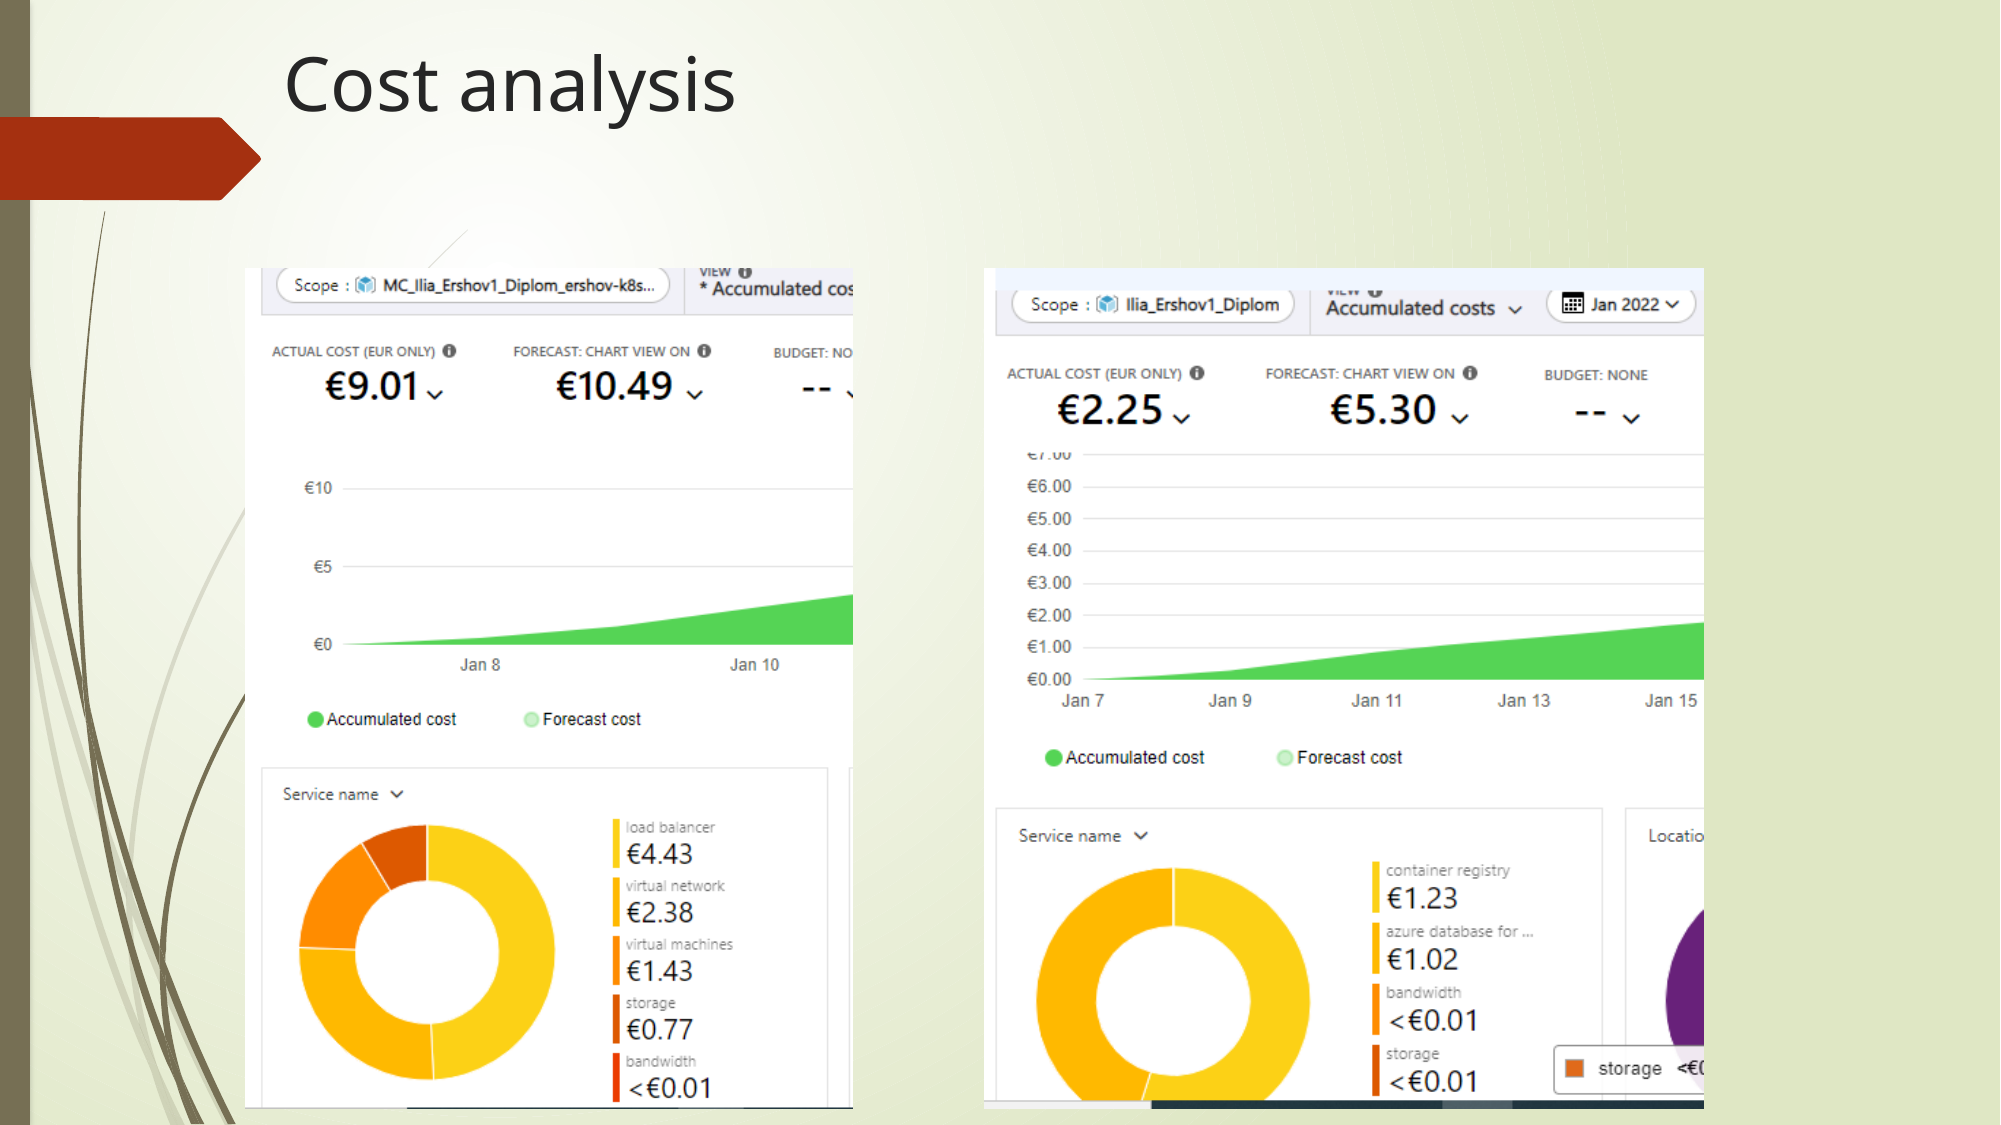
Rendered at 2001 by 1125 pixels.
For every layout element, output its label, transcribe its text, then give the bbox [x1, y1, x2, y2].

picture [245, 268, 853, 1109]
picture [984, 268, 1704, 1109]
title Cost analysis [268, 28, 1731, 193]
